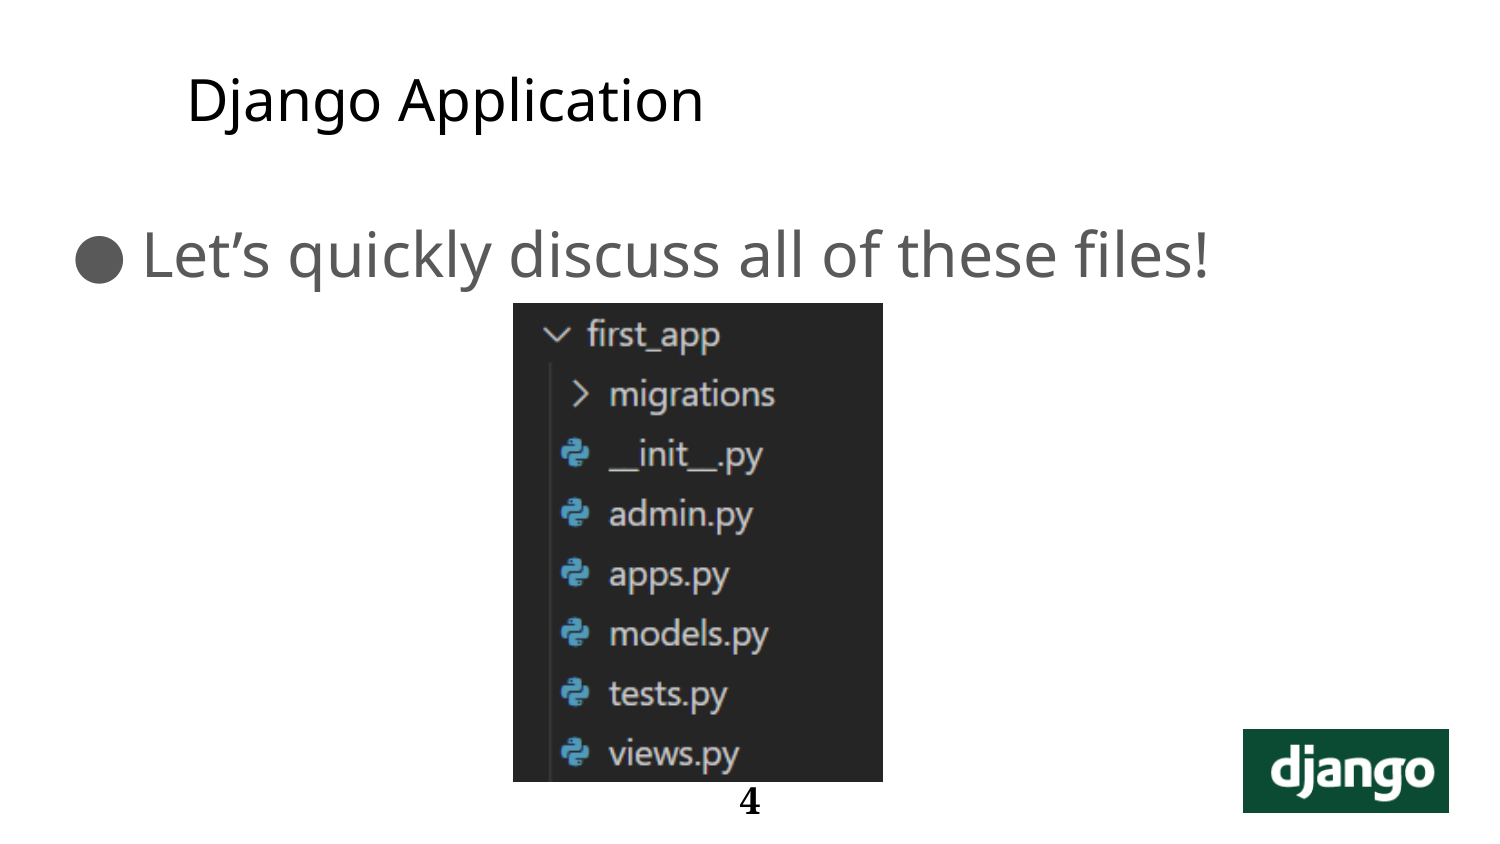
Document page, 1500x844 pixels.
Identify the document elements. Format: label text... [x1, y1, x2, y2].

picture [1243, 729, 1450, 814]
text_box 4 [575, 756, 925, 835]
title Django Application [171, 48, 1449, 143]
list Let’s quickly discuss all of these files! [51, 189, 1478, 750]
picture [513, 303, 883, 782]
